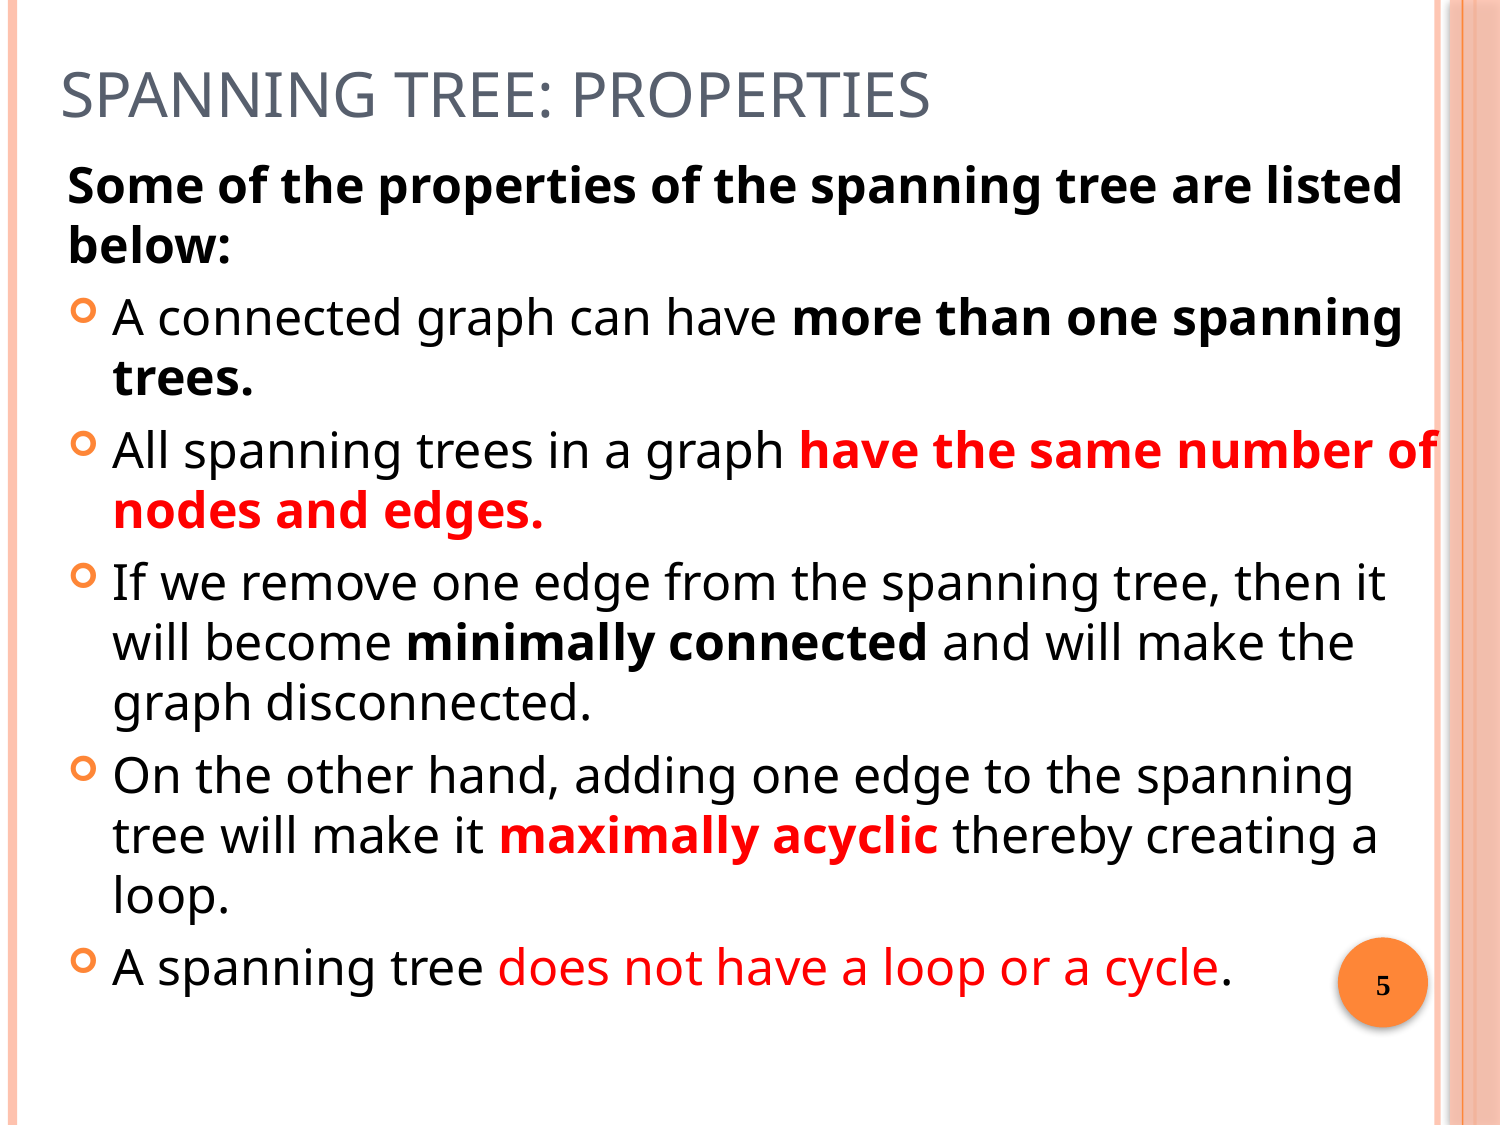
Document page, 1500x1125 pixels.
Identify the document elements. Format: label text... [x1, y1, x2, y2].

title Spanning Tree: properties [45, 23, 1477, 138]
list Some of the properties of the spanning tree are listed below: A connected graph can have more than one spanning trees. All spanning trees in a graph have the same number of nodes and edges. If we remove one edge from the spanning tree, then it will become minimally connected and will make the graph disconnected. On the other hand, adding one edge to the spanning tree will make it maximally acyclic thereby creating a loop. A spanning tree does not have a loop or a cycle. [53, 145, 1465, 465]
slide_number 5 [1333, 940, 1434, 1027]
